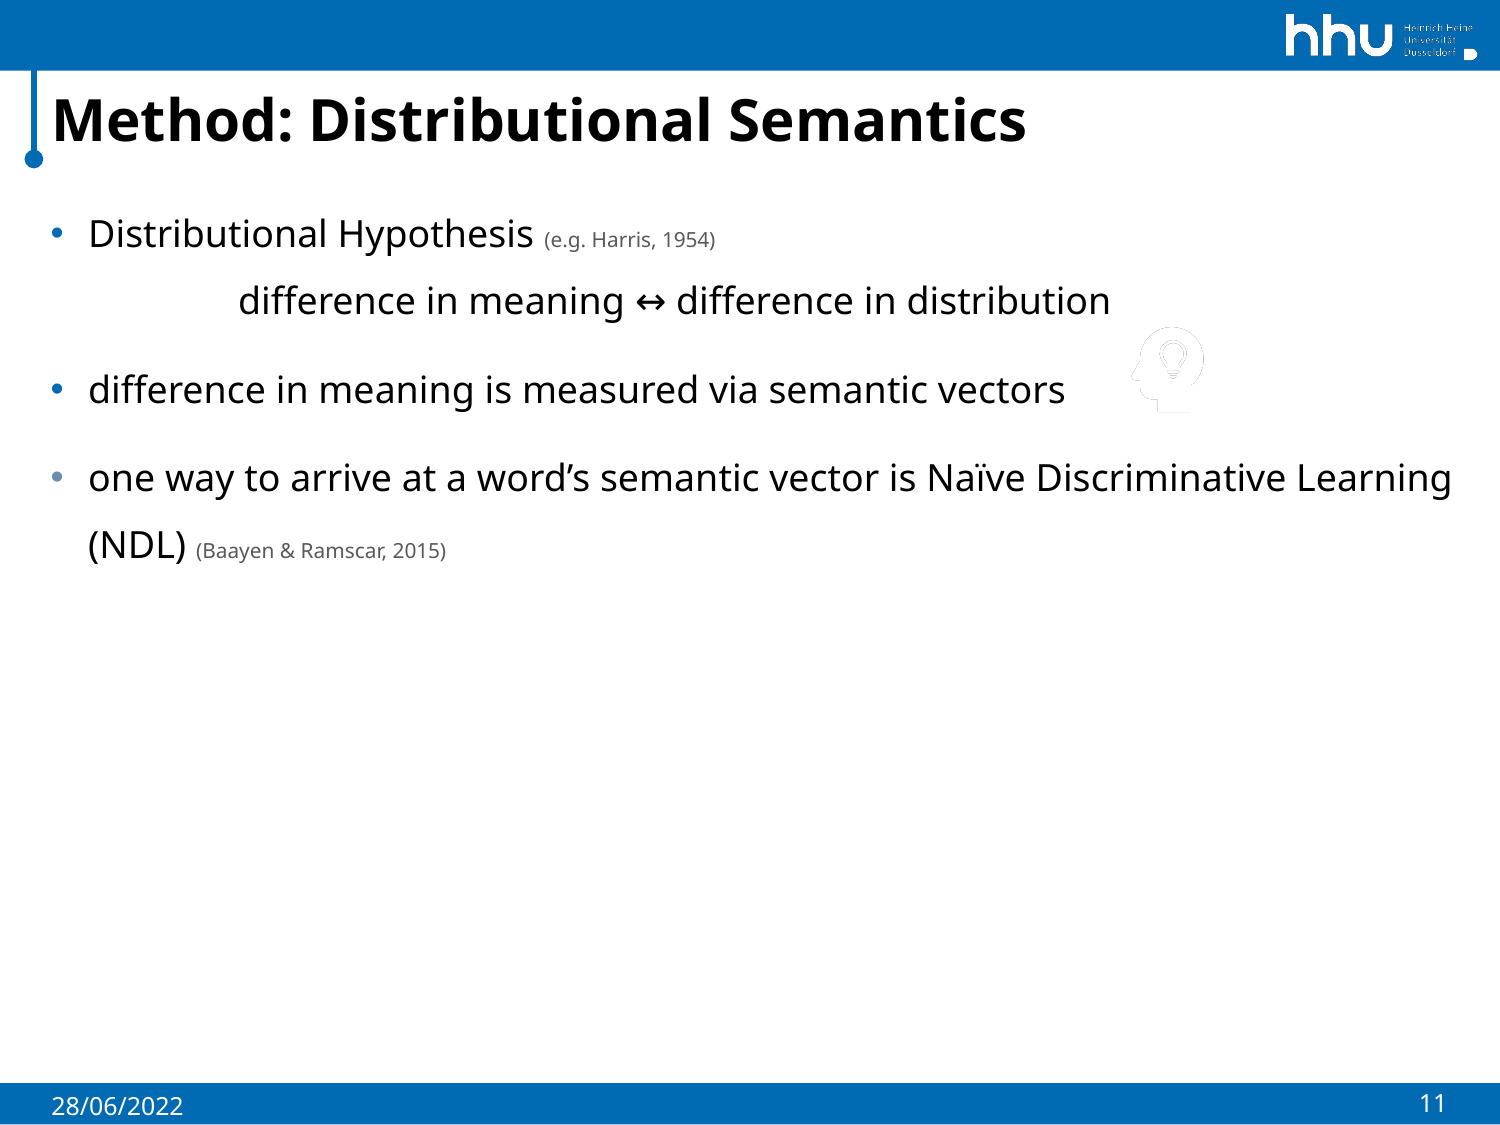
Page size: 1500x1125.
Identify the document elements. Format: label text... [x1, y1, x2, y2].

slide_number 11 [1125, 1074, 1463, 1125]
title Method: Distributional Semantics [36, 87, 1464, 159]
list Distributional Hypothesis (e.g. Harris, 1954) difference in meaning ↔ difference in distribution difference in meaning is measured via semantic vectors one way to arrive at a word’s semantic vector is Naïve Discriminative Learning (NDL) (Baayen & Ramscar, 2015) [35, 179, 1477, 1064]
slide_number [36, 1075, 374, 1125]
picture [1257, 0, 1500, 84]
